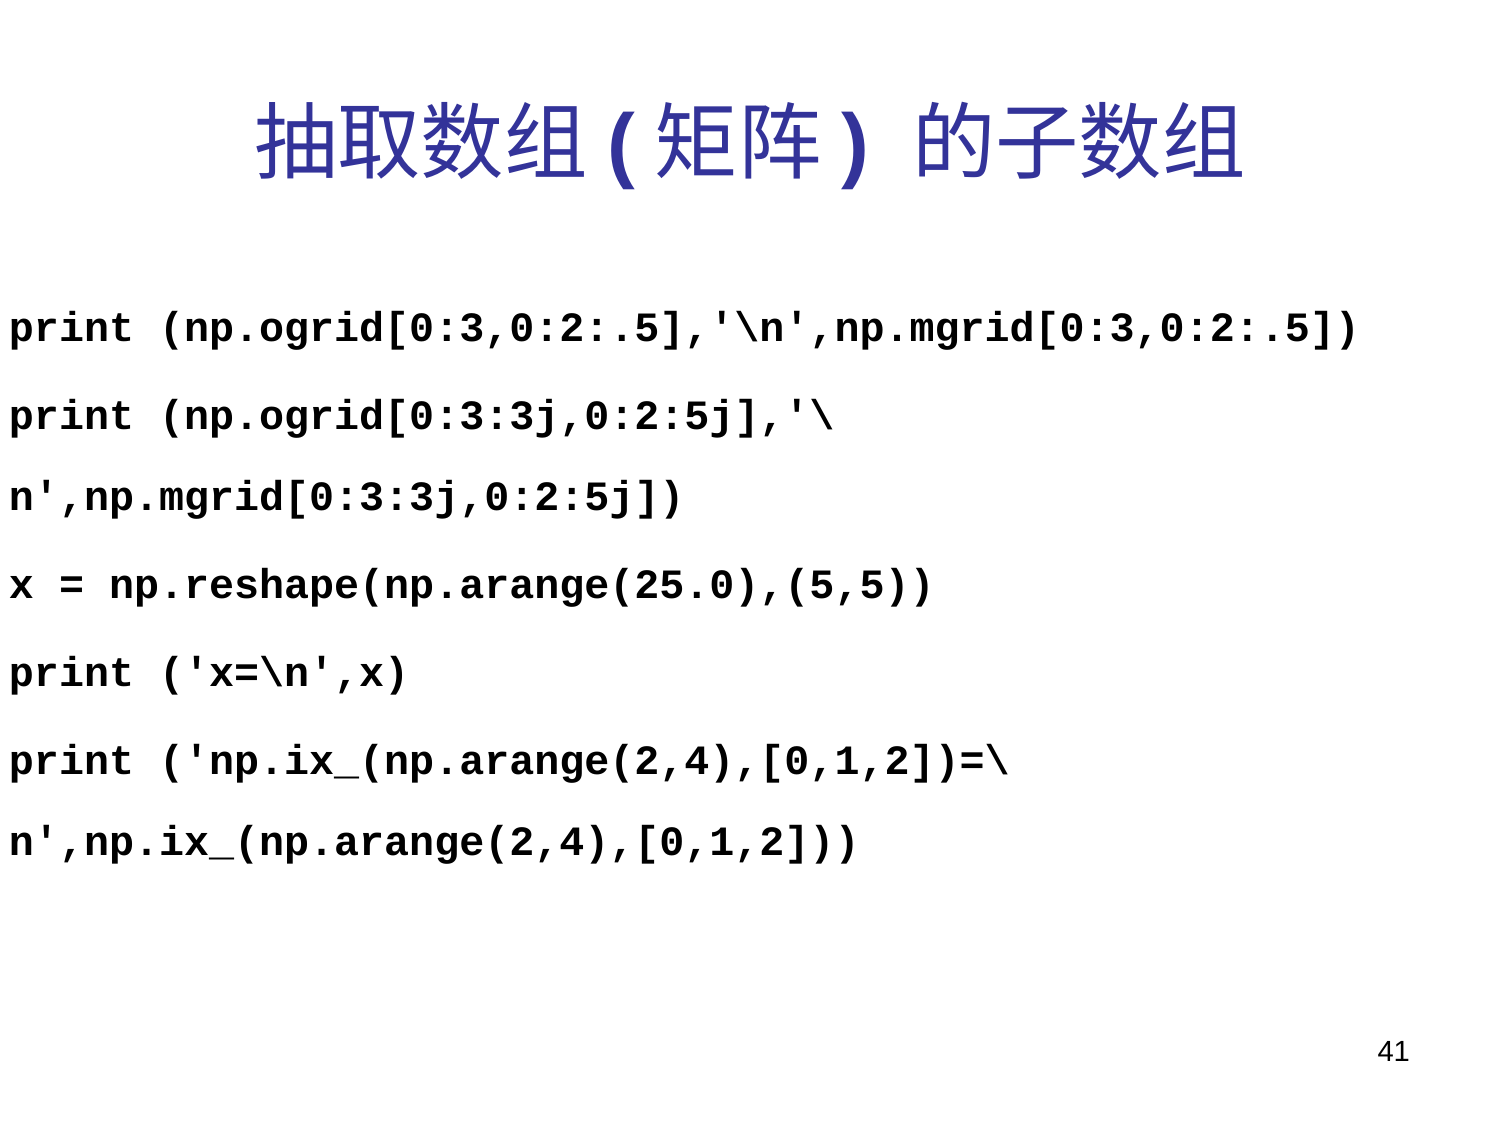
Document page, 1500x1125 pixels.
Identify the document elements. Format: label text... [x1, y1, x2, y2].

title 抽取数组(矩阵) 的子数组 [74, 44, 1426, 233]
slide_number 41 [1074, 1024, 1426, 1103]
list print (np.ogrid[0:3,0:2:.5],'\n',np.mgrid[0:3,0:2:.5]) print (np.ogrid[0:3:3j,0:2:5j],'\n',np.mgrid[0:3:3j,0:2:5j]) x = np.reshape(np.arange(25.0),(5,5)) print ('x=\n',x) print ('np.ix_(np.arange(2,4),[0,1,2])=\n',np.ix_(np.arange(2,4),[0,1,2])) [0, 262, 1500, 1006]
